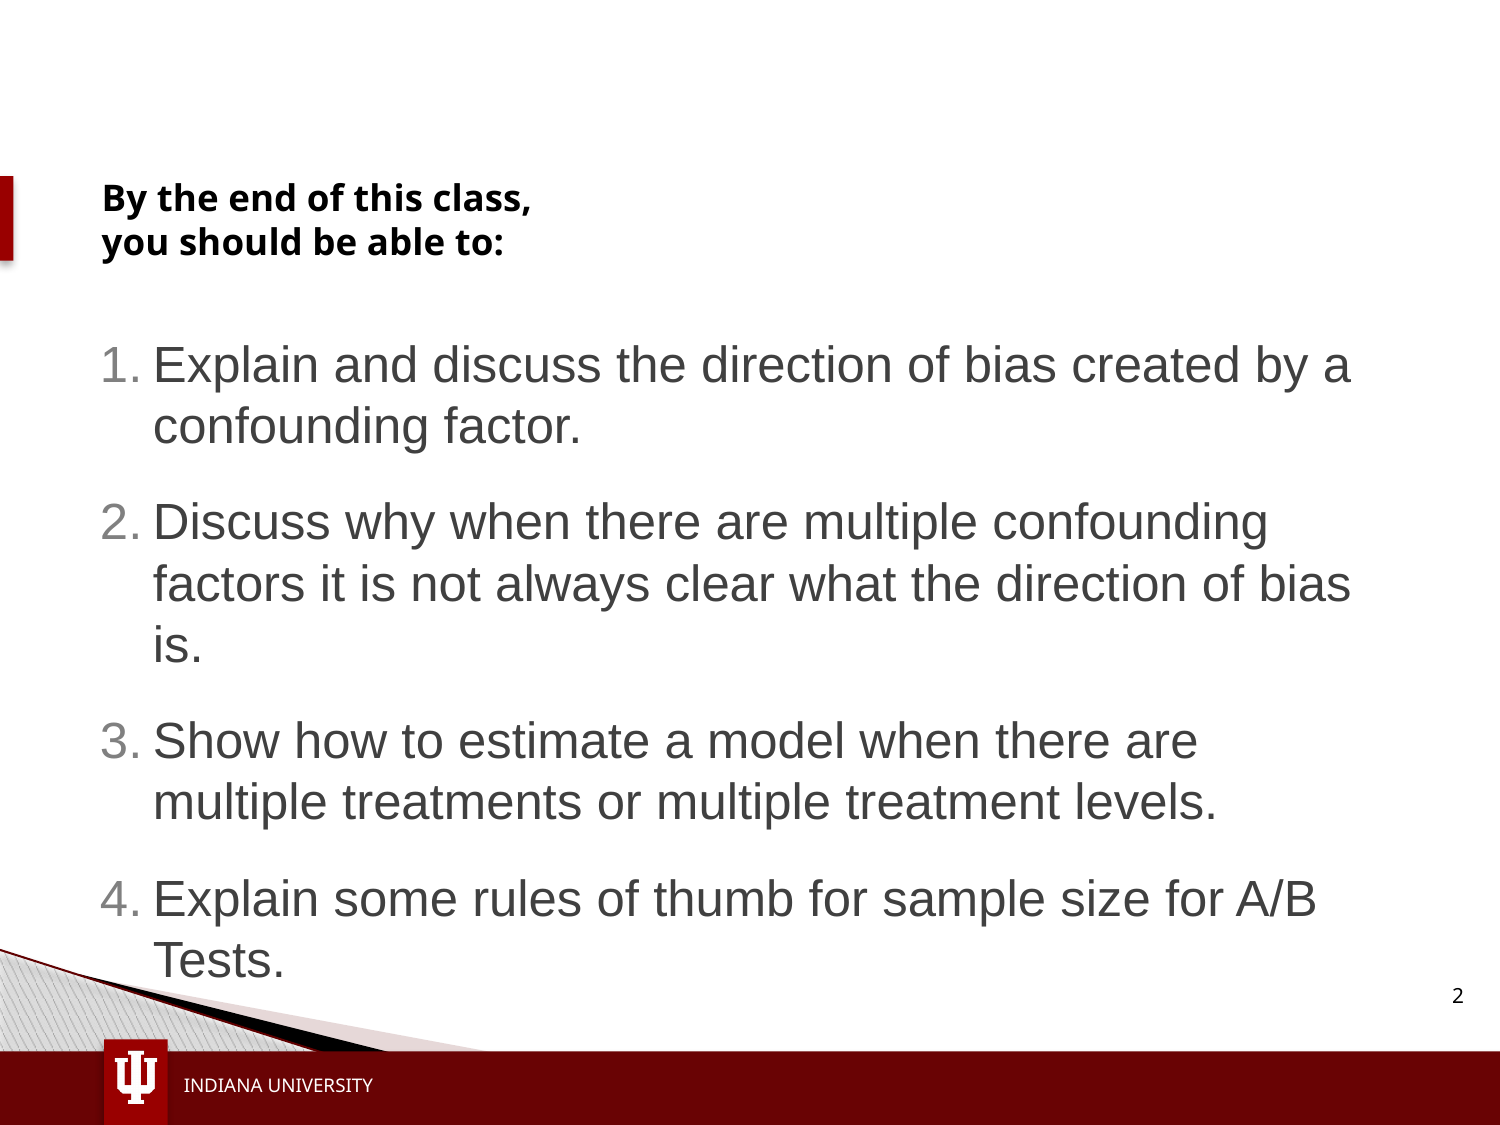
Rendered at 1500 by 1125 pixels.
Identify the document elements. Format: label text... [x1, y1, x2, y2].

list Explain and discuss the direction of bias created by a confounding factor. Discuss why when there are multiple confounding factors it is not always clear what the direction of bias is. Show how to estimate a model when there are multiple treatments or multiple treatment levels. Explain some rules of thumb for sample size for A/B Tests. [85, 324, 1400, 1000]
slide_number 2 [1418, 958, 1479, 1019]
title By the end of this class, you should be able to: [86, 166, 1400, 271]
